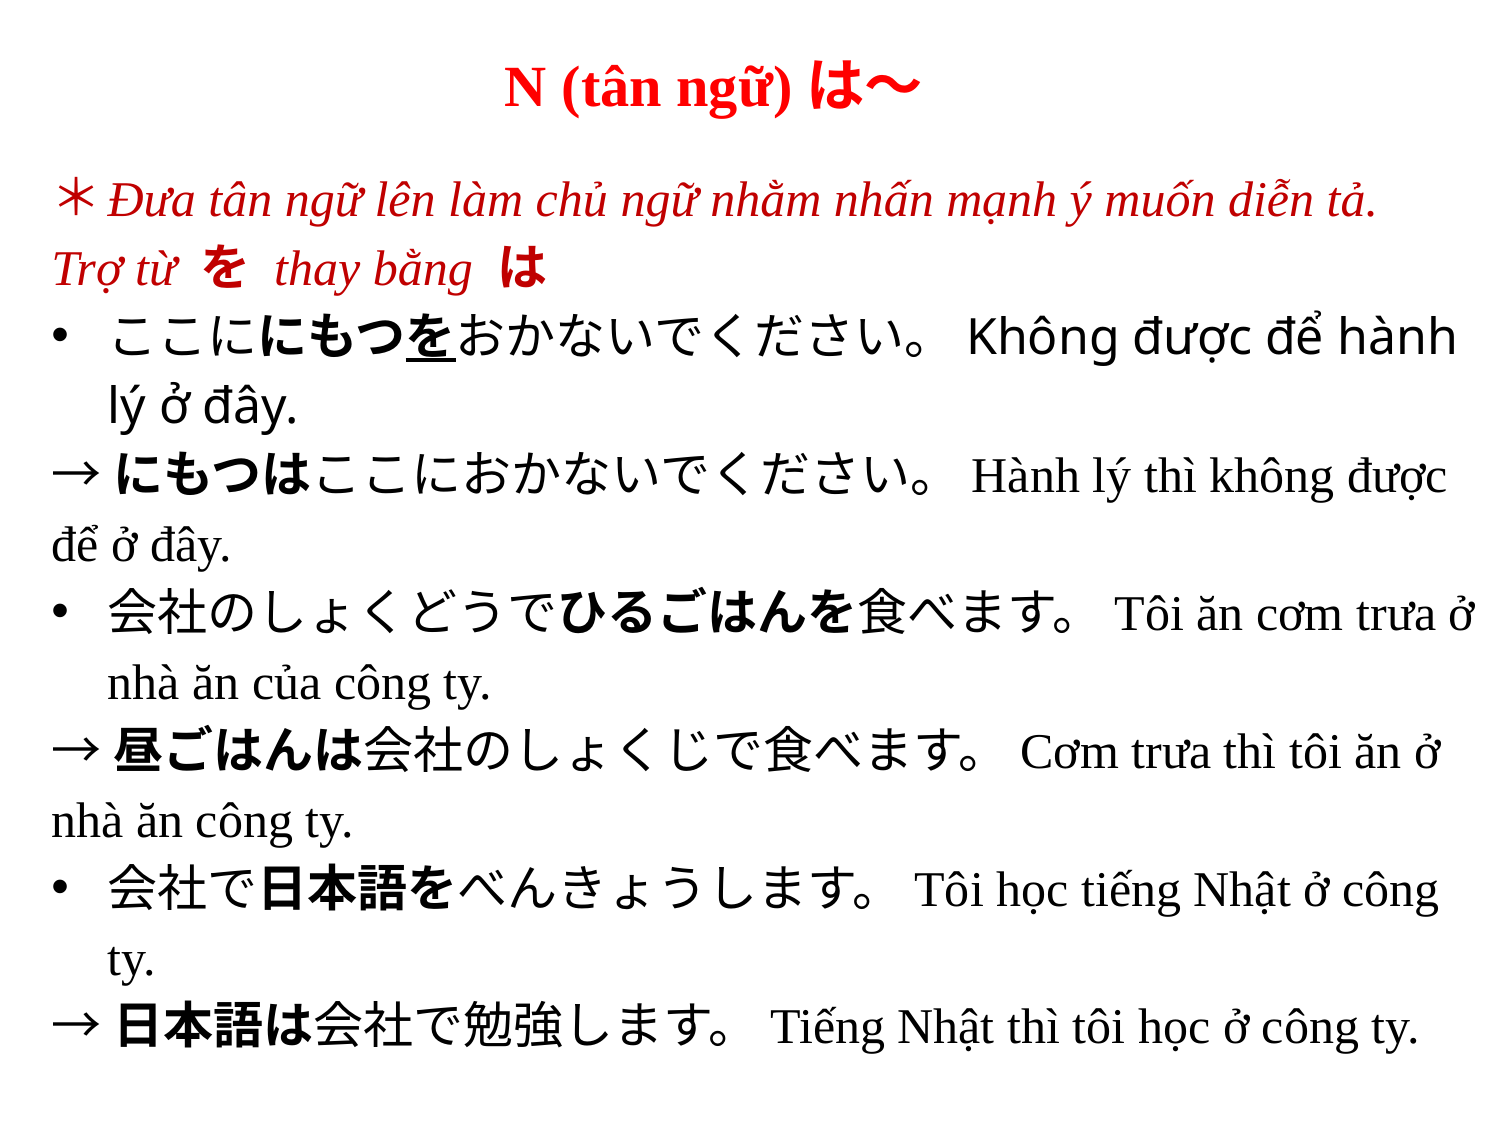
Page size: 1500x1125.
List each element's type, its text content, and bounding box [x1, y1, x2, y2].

text_box Đưa tân ngữ lên làm chủ ngữ nhằm nhấn mạnh ý muốn diễn tả. Trợ từ を thay bằng は ここににもつをおかないでください。Không được để hành lý ở đây. →にもつはここにおかないでください。Hành lý thì không được để ở đây. 会社のしょくどうでひるごはんを食べます。Tôi ăn cơm trưa ở nhà ăn của công ty. →昼ごはんは会社のしょくじで食べます。Cơm trưa thì tôi ăn ở nhà ăn công ty. 会社で日本語をべんきょうします。Tôi học tiếng Nhật ở công ty. →日本語は会社で勉強します。Tiếng Nhật thì tôi học ở công ty. [36, 149, 1500, 1062]
text_box N (tân ngữ)は～ [489, 40, 939, 126]
